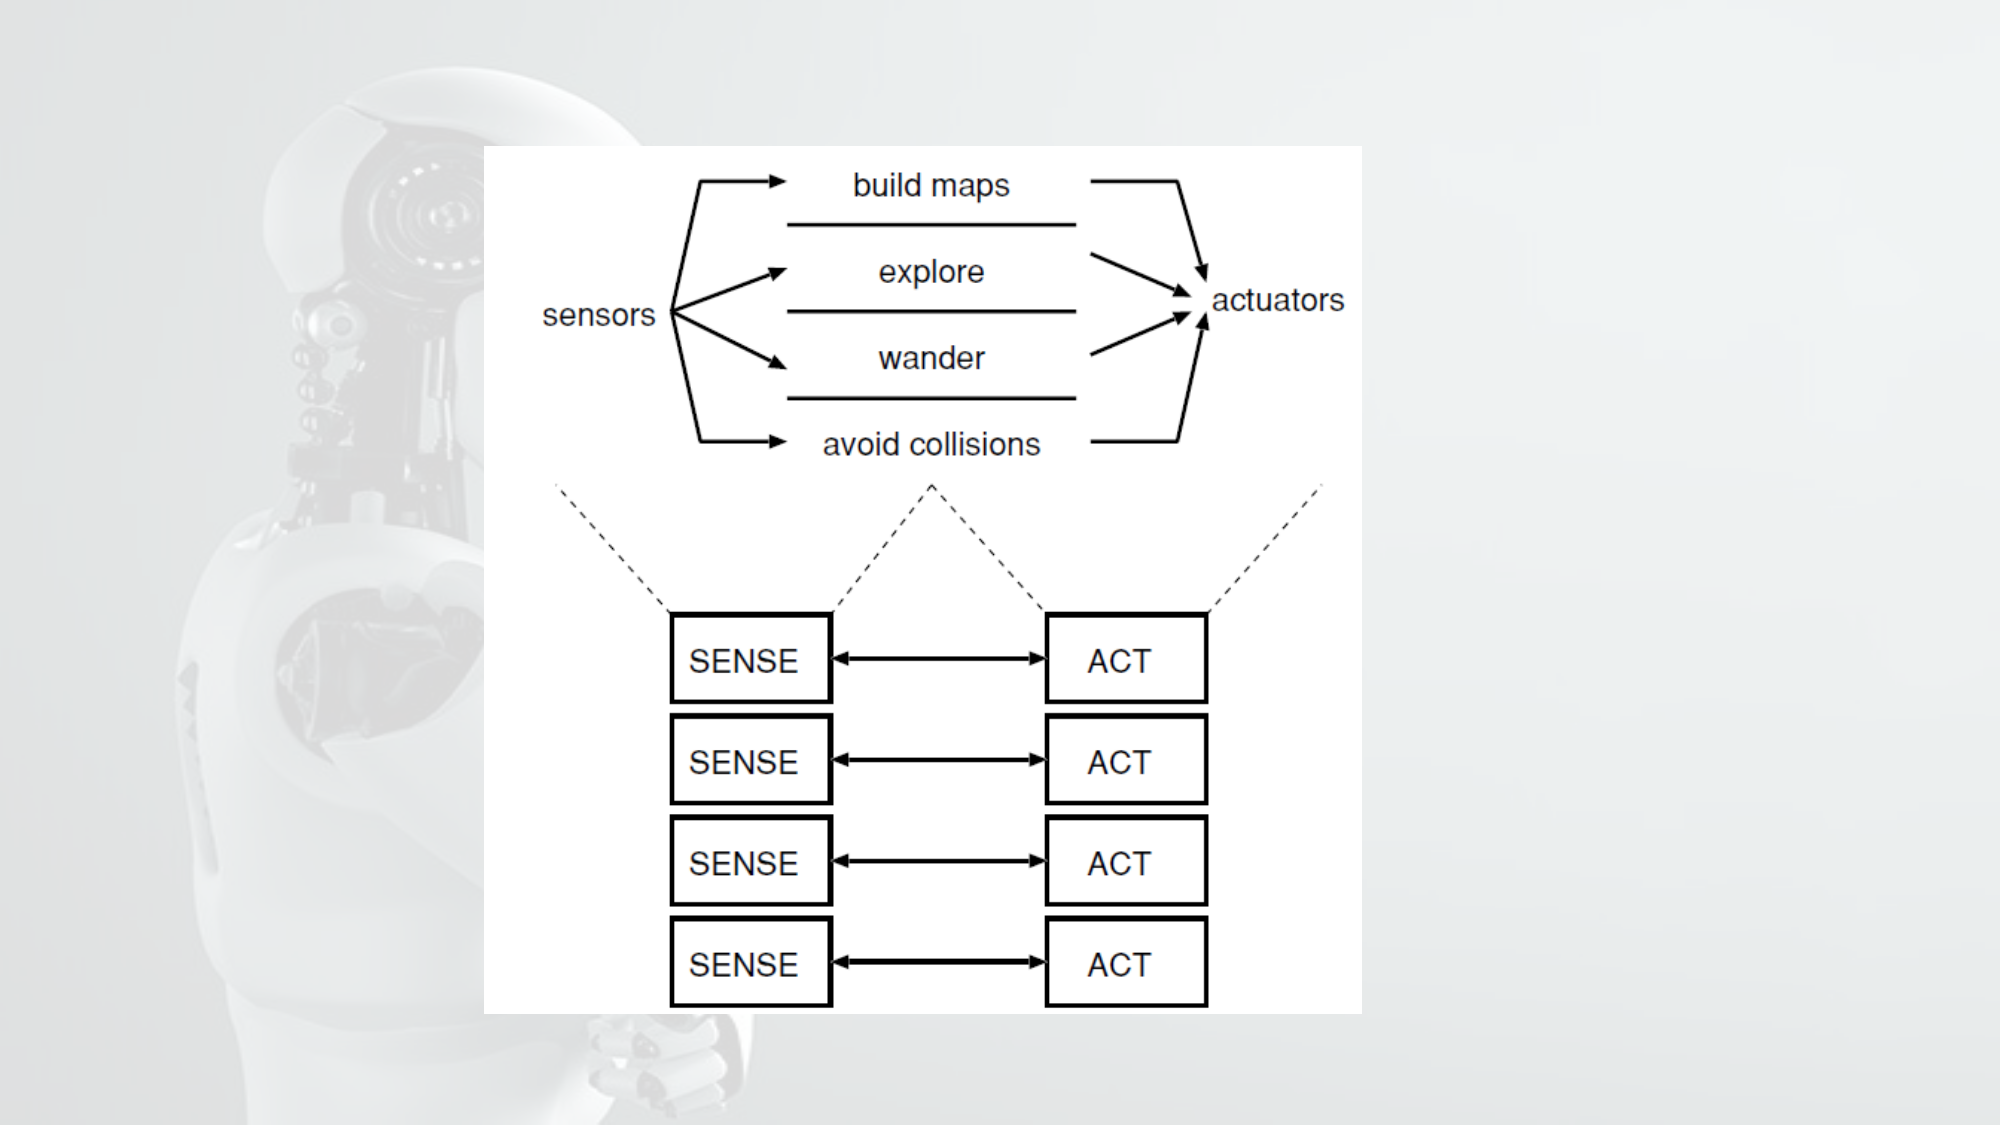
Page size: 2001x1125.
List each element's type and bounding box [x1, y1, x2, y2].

list [484, 146, 1362, 1014]
